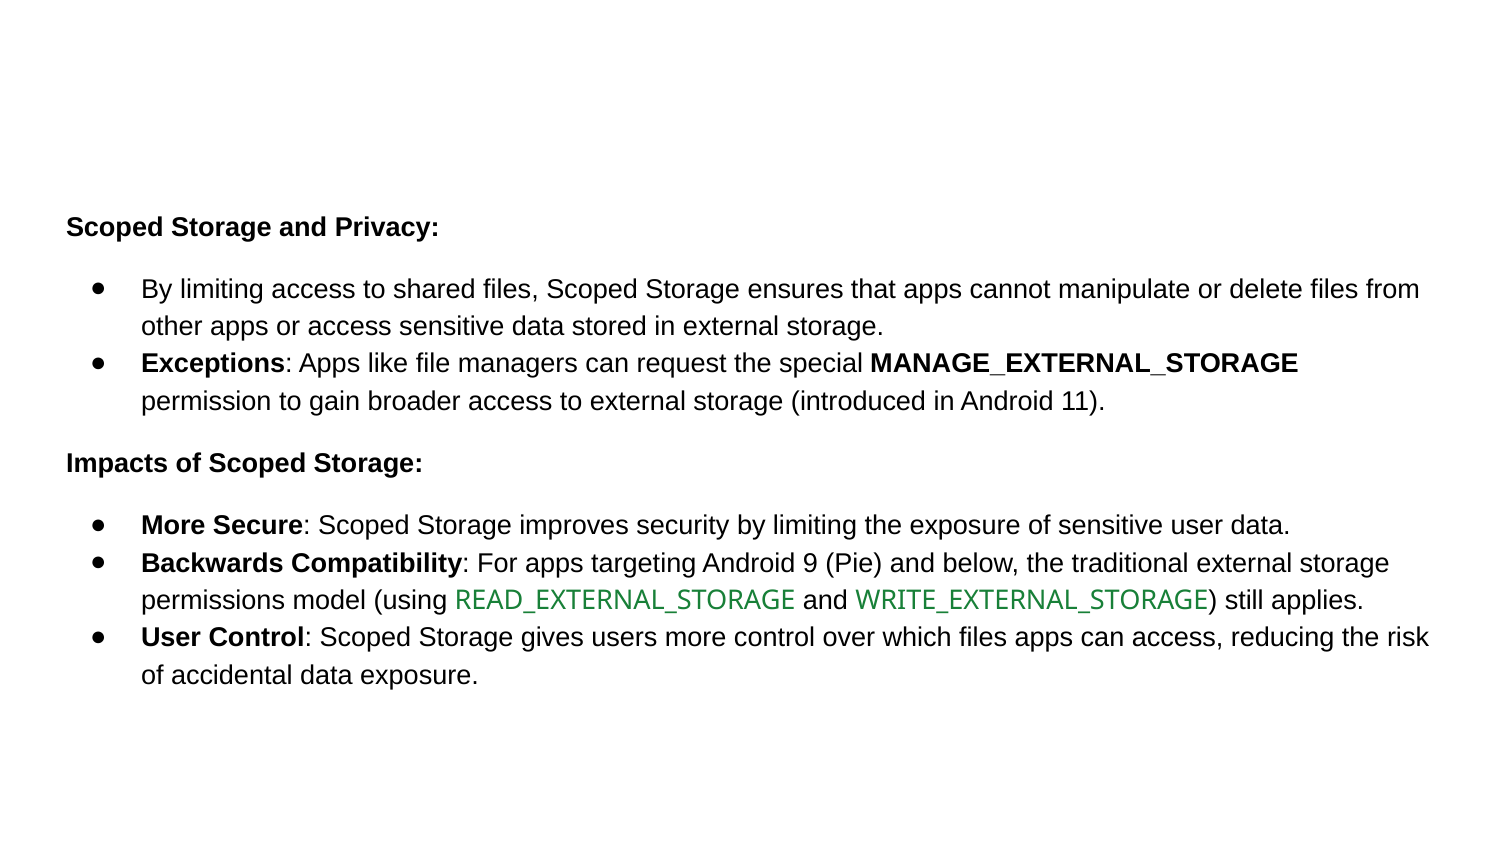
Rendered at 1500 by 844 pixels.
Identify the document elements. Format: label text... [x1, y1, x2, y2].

list Scoped Storage and Privacy: By limiting access to shared files, Scoped Storage ensures that apps cannot manipulate or delete files from other apps or access sensitive data stored in external storage. Exceptions: Apps like file managers can request the special MANAGE_EXTERNAL_STORAGE permission to gain broader access to external storage (introduced in Android 11). Impacts of Scoped Storage: More Secure: Scoped Storage improves security by limiting the exposure of sensitive user data. Backwards Compatibility: For apps targeting Android 9 (Pie) and below, the traditional external storage permissions model (using READ_EXTERNAL_STORAGE and WRITE_EXTERNAL_STORAGE) still applies. User Control: Scoped Storage gives users more control over which files apps can access, reducing the risk of accidental data exposure. [51, 189, 1449, 750]
